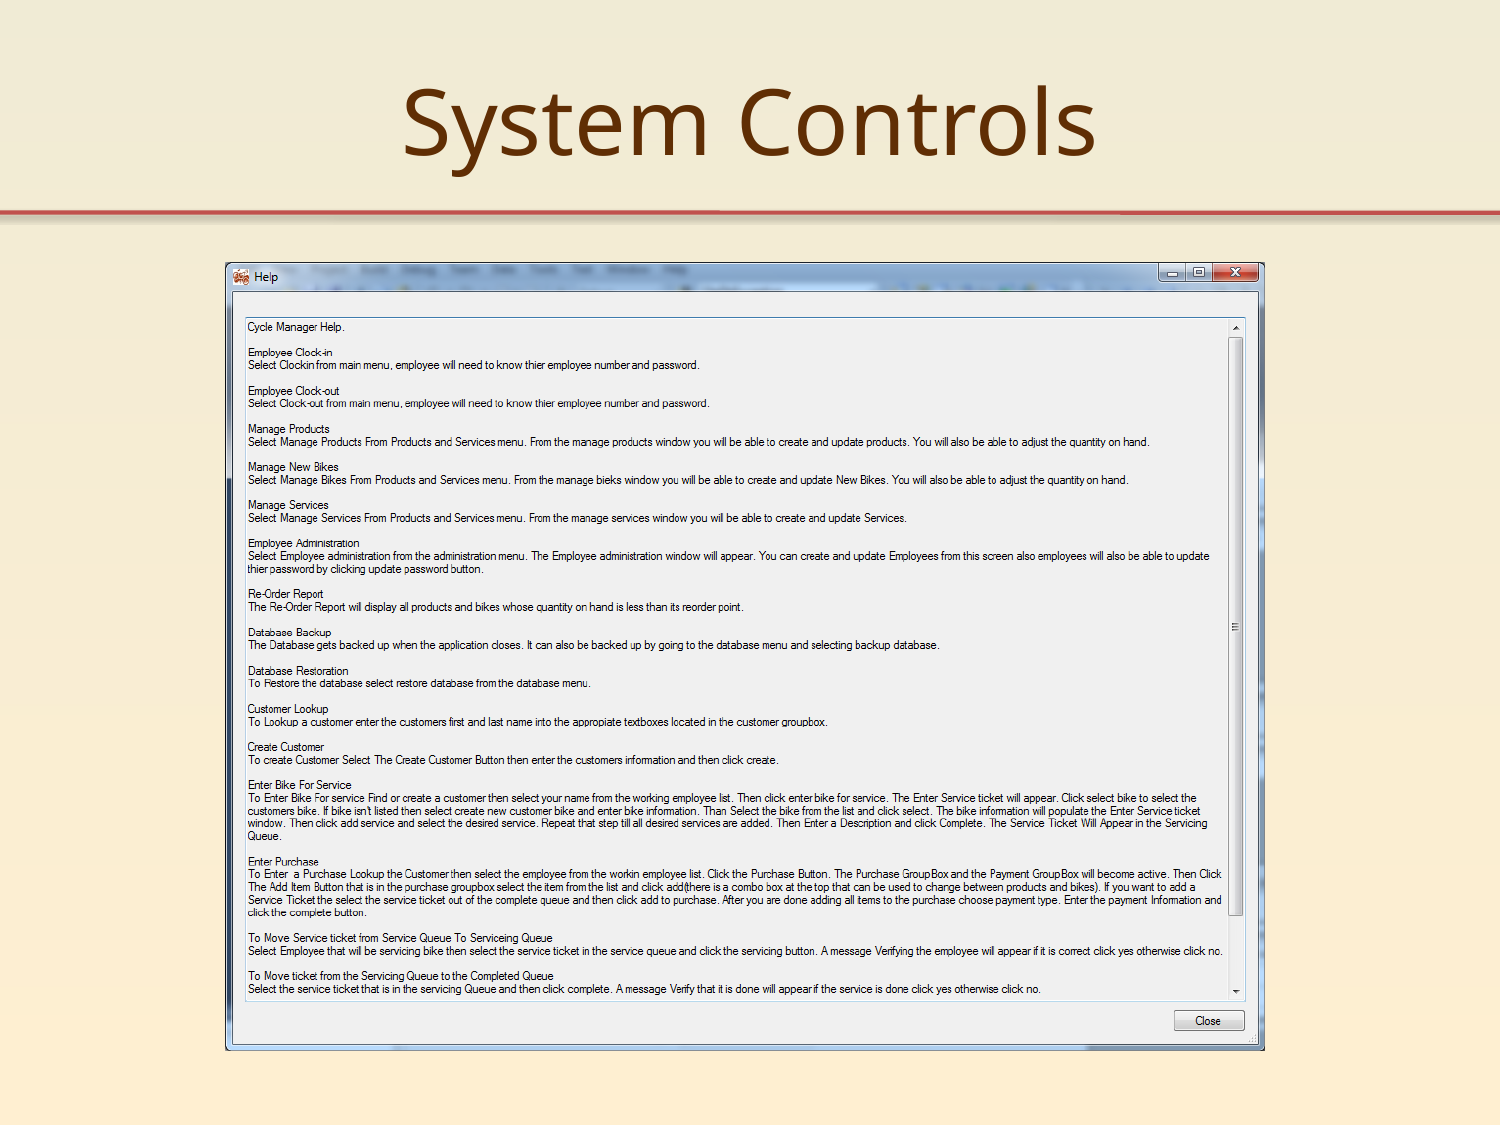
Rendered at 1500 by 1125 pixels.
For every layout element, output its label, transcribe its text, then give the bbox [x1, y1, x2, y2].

picture [224, 262, 1266, 1052]
title System Controls [75, 24, 1425, 209]
